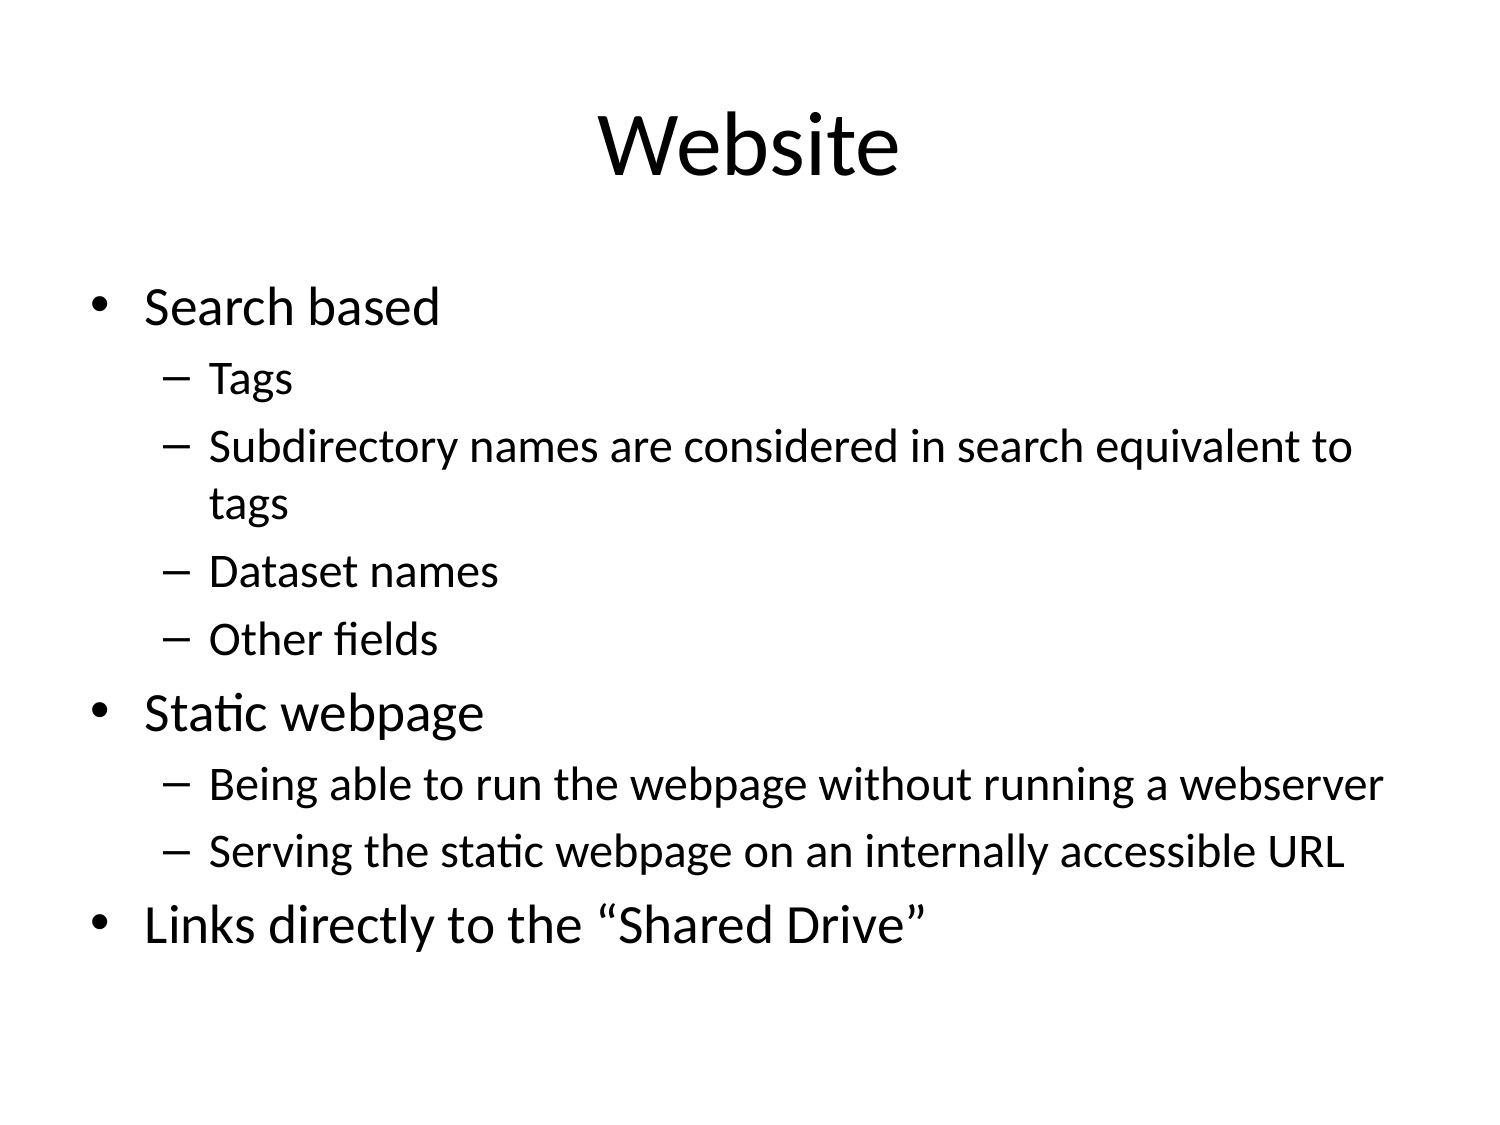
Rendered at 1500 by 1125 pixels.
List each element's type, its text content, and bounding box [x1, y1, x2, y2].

title Website [75, 45, 1425, 233]
list Search based Tags Subdirectory names are considered in search equivalent to tags Dataset names Other fields Static webpage Being able to run the webpage without running a webserver Serving the static webpage on an internally accessible URL Links directly to the “Shared Drive” [75, 262, 1425, 1005]
